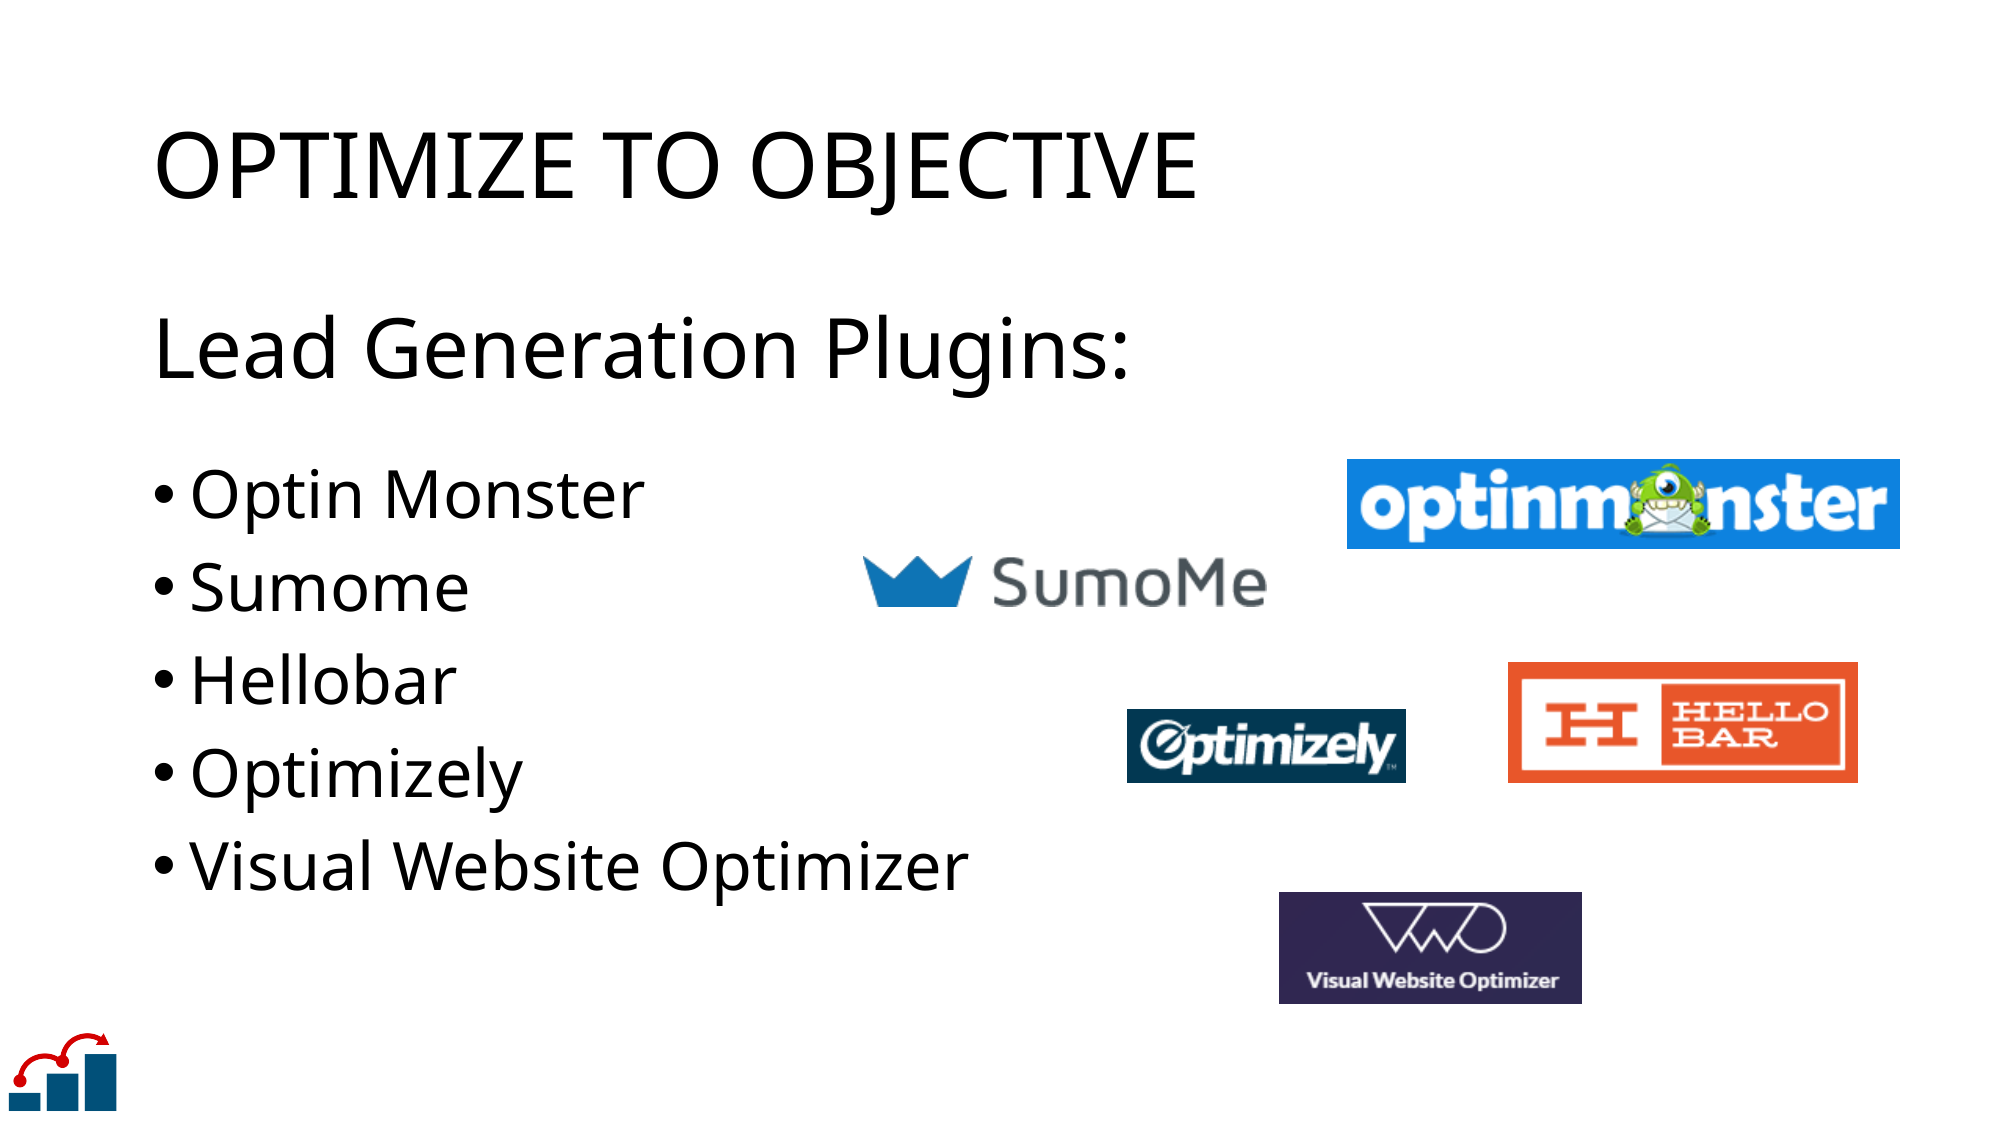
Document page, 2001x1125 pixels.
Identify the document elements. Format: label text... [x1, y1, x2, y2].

picture [863, 556, 1267, 607]
picture [1295, 723, 1305, 731]
title OPTIMIZE TO OBJECTIVE [137, 59, 1863, 278]
list Lead Generation Plugins: Optin Monster Sumome Hellobar Optimizely Visual Website Optimizer [137, 299, 1863, 1014]
picture [1508, 662, 1858, 783]
picture [1347, 459, 1900, 550]
picture [0, 1025, 125, 1125]
picture [1279, 892, 1582, 1004]
picture [1387, 764, 1396, 770]
picture [1140, 720, 1396, 775]
picture [1237, 723, 1247, 731]
